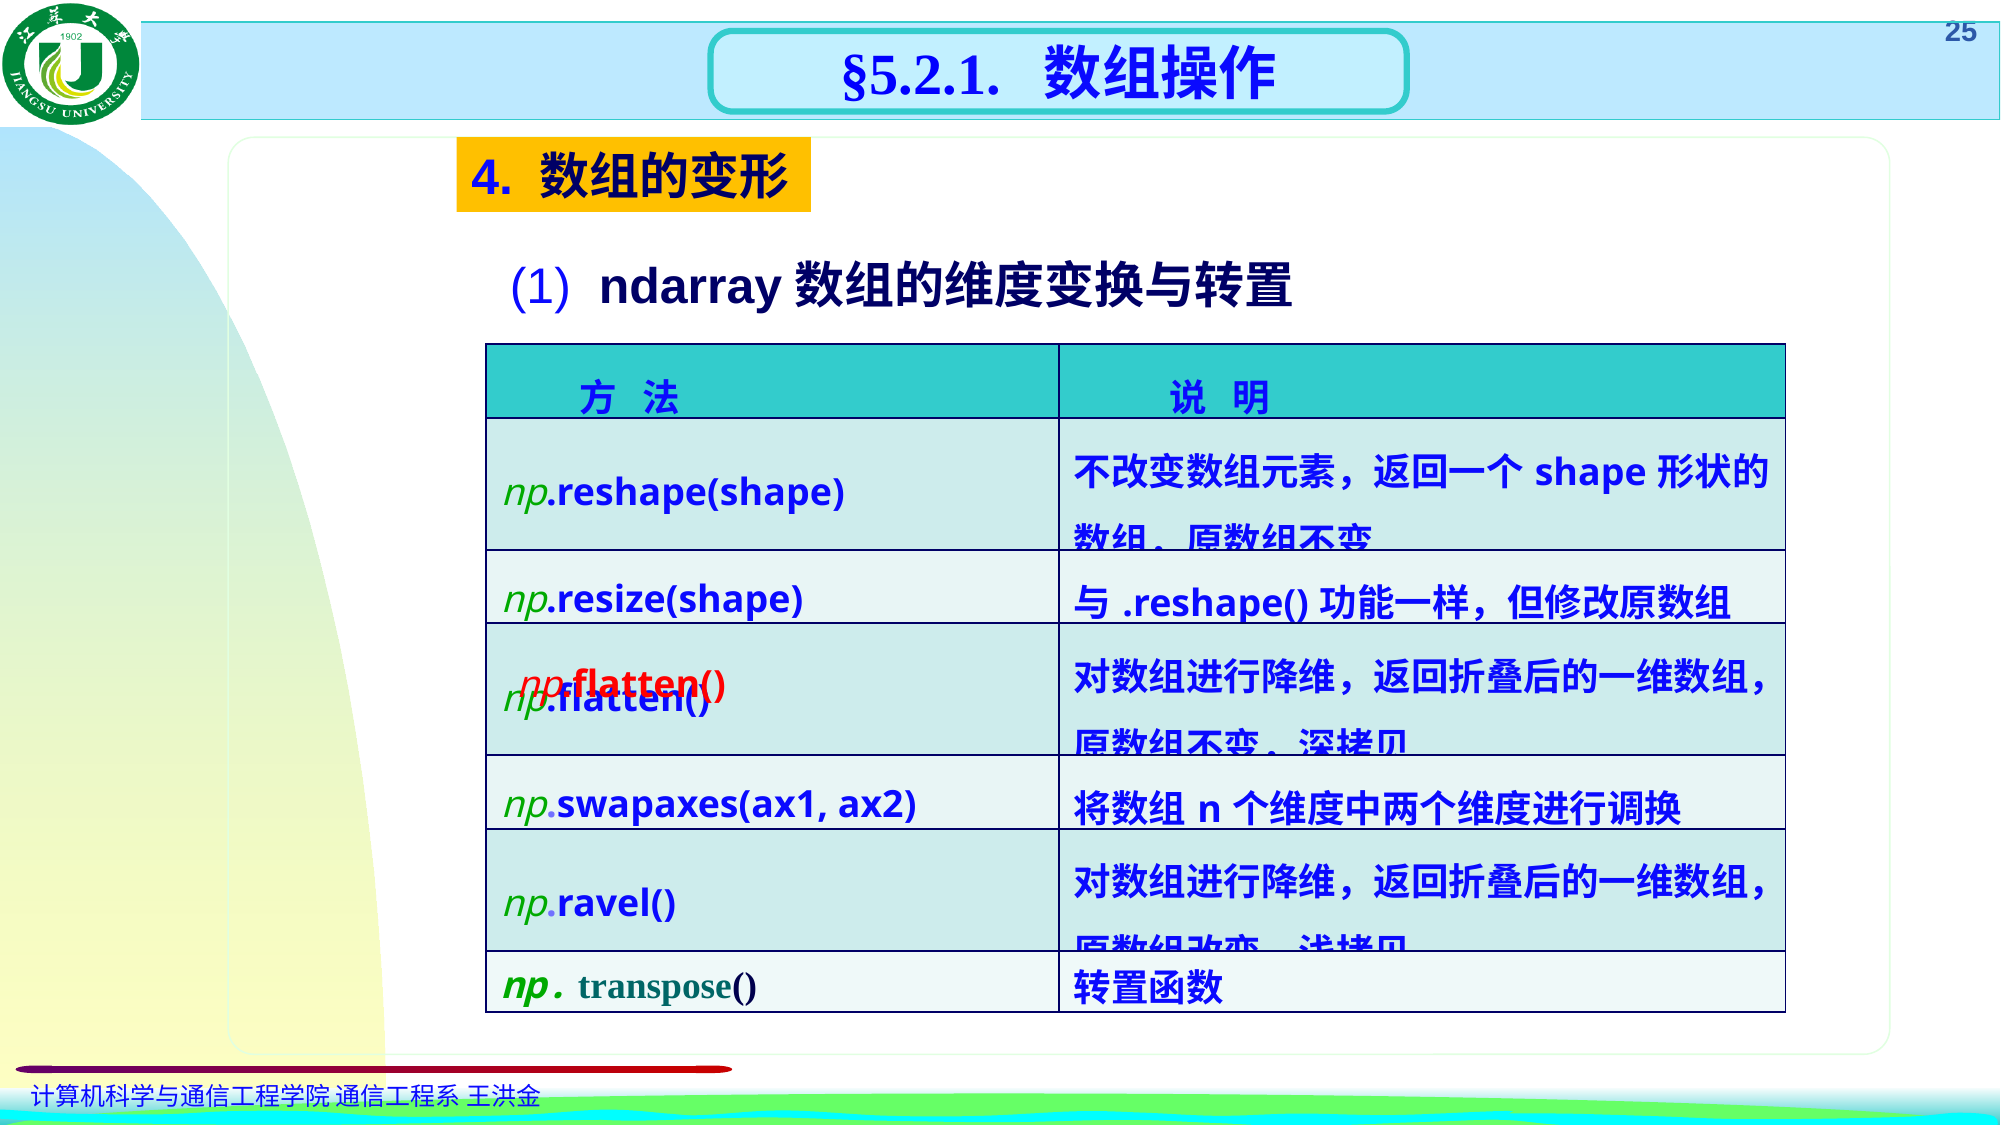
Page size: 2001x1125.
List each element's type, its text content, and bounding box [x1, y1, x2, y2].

table_cell 对数组进行降维，返回折叠后的一维数组，原数组不变，深拷贝 [1060, 624, 1785, 754]
table_header 转置函数 [1060, 952, 1785, 1011]
text_box 4. 数组的变形 [456, 137, 811, 212]
text_box (1) ndarray数组的维度变换与转置 [494, 237, 1313, 322]
table_cell 对数组进行降维，返回折叠后的一维数组，原数组改变，浅拷贝 [1060, 830, 1785, 950]
table_header 方 法 [487, 345, 1058, 417]
table_cell np.flatten() [487, 624, 1058, 754]
picture [0, 1, 141, 127]
table_header np. transpose() [487, 952, 1058, 1011]
table_header 说 明 [1060, 345, 1785, 417]
table_cell 将数组n个维度中两个维度进行调换 [1060, 756, 1785, 828]
table_cell np.swapaxes(ax1, ax2) [487, 756, 1058, 828]
table_cell 与.reshape()功能一样，但修改原数组 [1060, 551, 1785, 622]
table_cell np.ravel() [487, 830, 1058, 950]
table_cell 不改变数组元素，返回一个shape形状的数组，原数组不变 [1060, 419, 1785, 549]
table_cell np.reshape(shape) [487, 419, 1058, 549]
text_box np.flatten() [501, 639, 741, 713]
text_box §5.2.1. 数组操作 [710, 30, 1407, 112]
table_cell np.resize(shape) [487, 551, 1058, 622]
